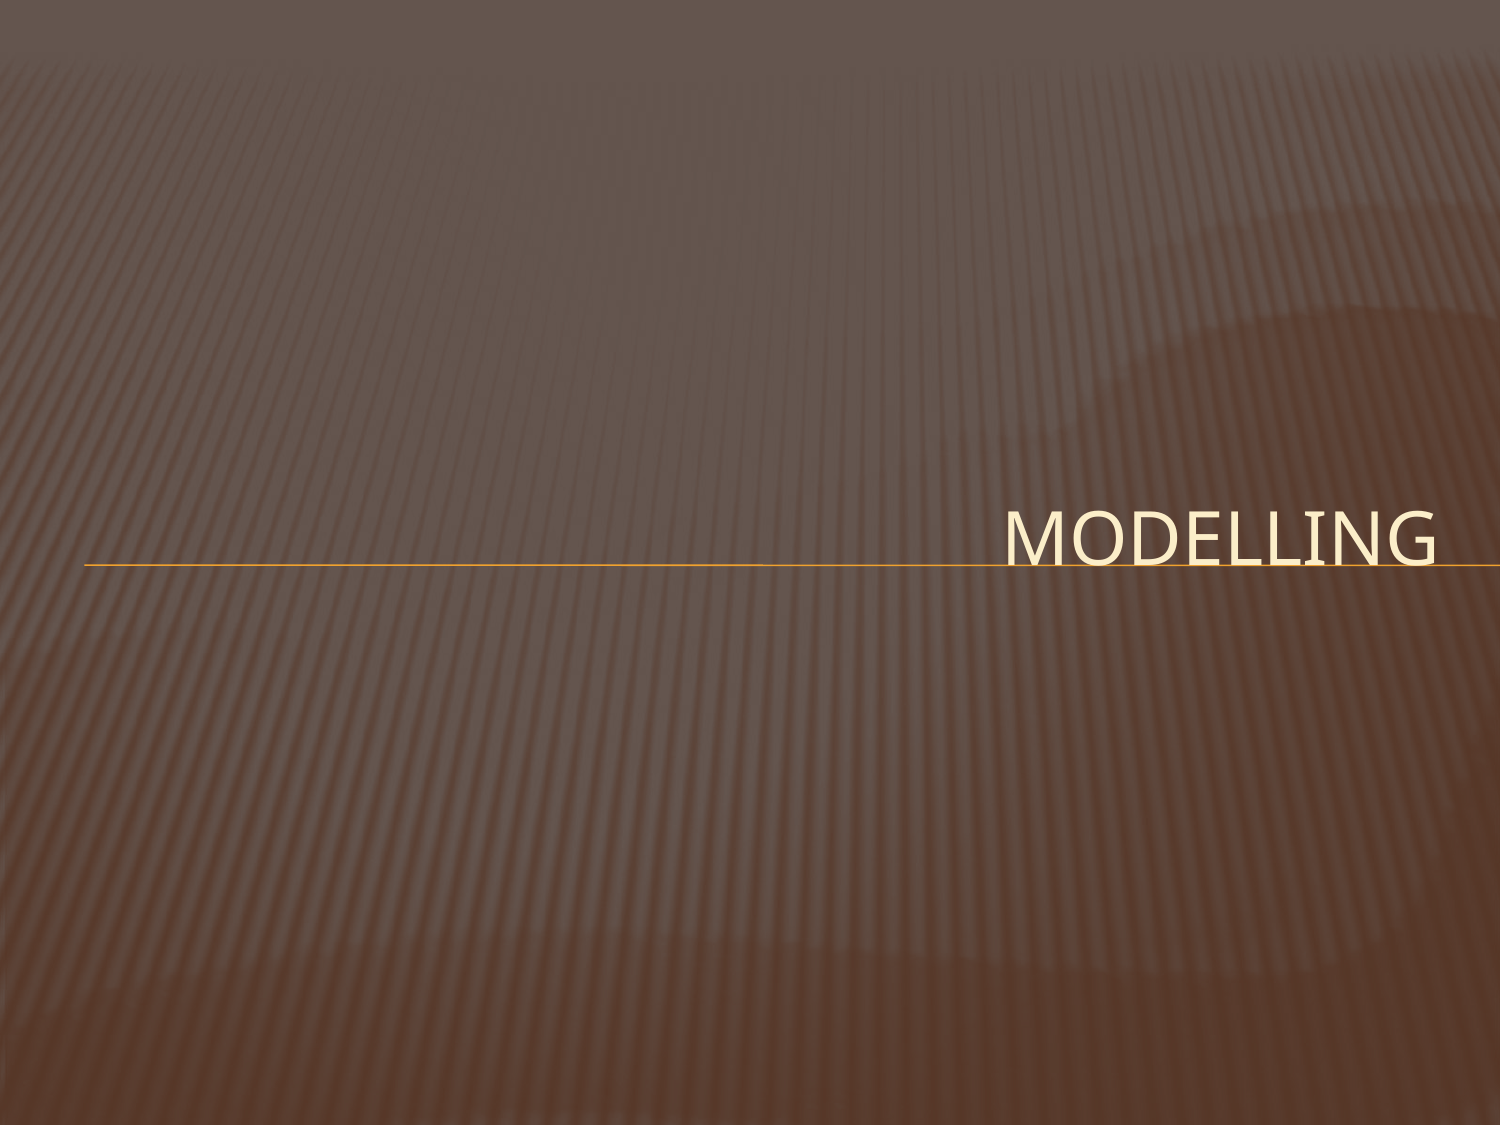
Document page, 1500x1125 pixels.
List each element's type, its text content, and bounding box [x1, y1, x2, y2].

title Modelling [29, 483, 1455, 678]
